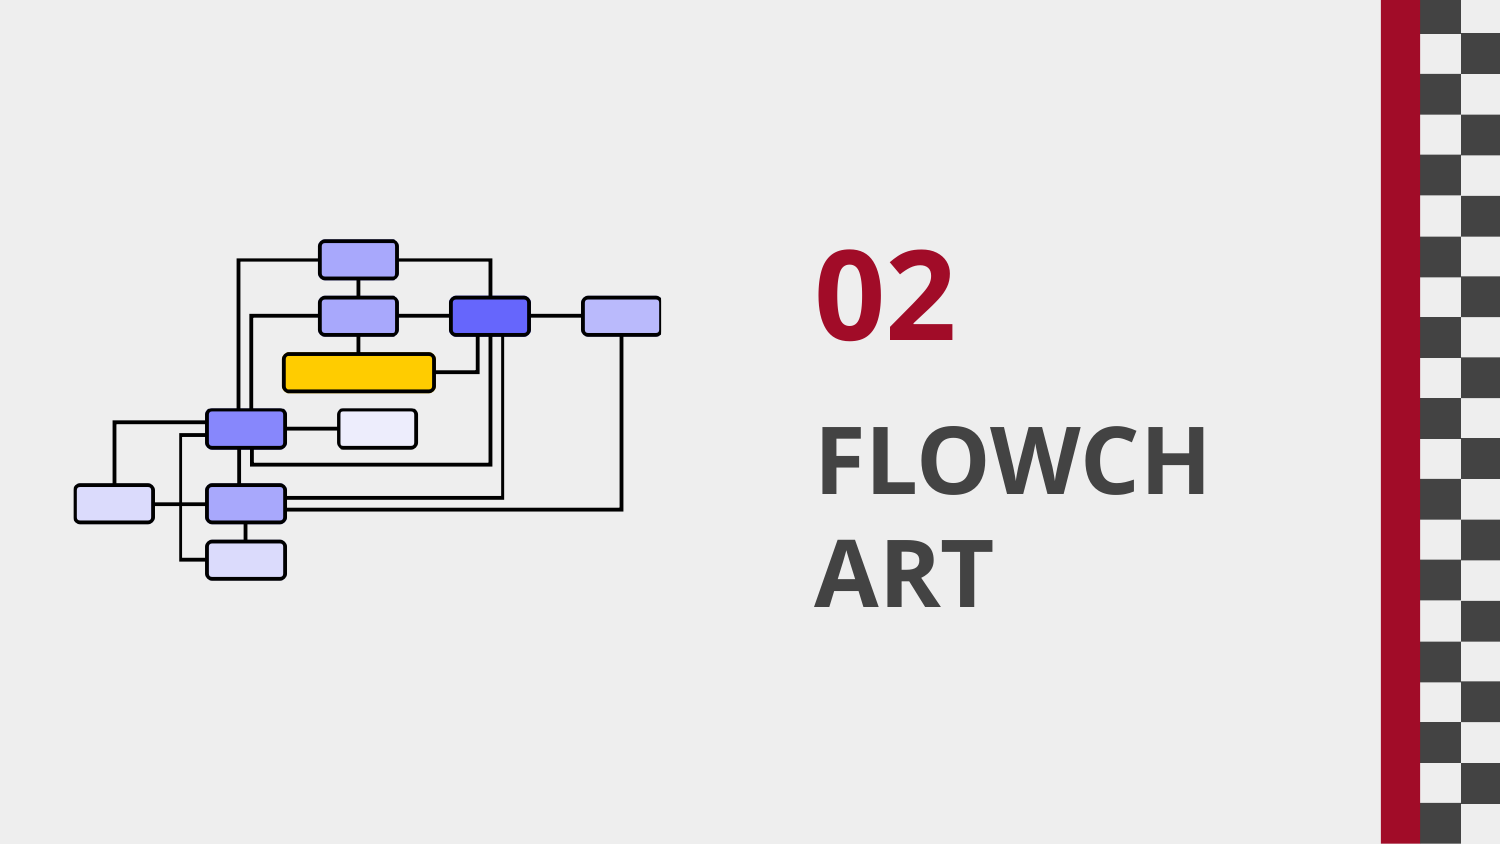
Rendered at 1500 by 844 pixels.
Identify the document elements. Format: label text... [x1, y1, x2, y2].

title 02 [799, 214, 982, 367]
title FLOWCHART [799, 386, 1243, 630]
picture [73, 214, 662, 605]
